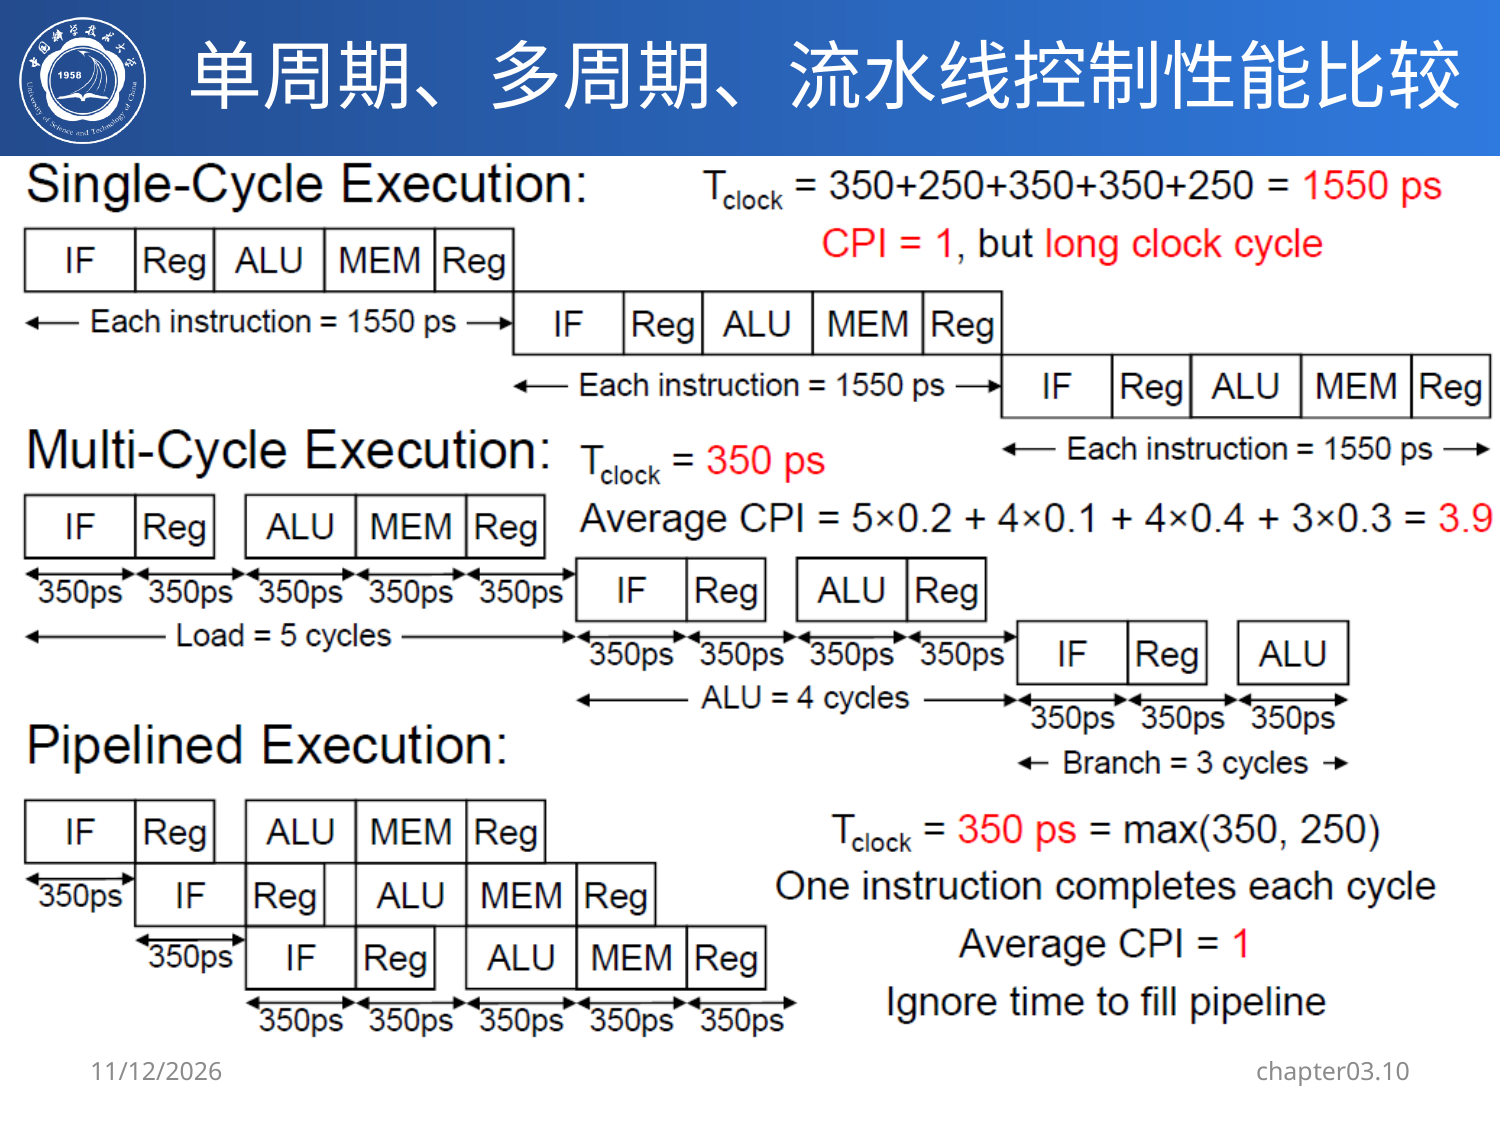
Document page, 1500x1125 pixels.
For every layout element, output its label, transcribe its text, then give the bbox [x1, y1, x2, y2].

slide_number chapter03.10 [1074, 1054, 1425, 1103]
picture [19, 17, 146, 144]
title 单周期、多周期、流水线控制性能比较 [150, 0, 1500, 148]
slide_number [75, 1054, 425, 1103]
picture [4, 155, 1500, 1044]
list 假设5段指令执行流水线 某一程序段假设： 20% load, 10% store, 40% ALU, and 30% branch 比较三种执行模式的性能 [0, 154, 1175, 159]
